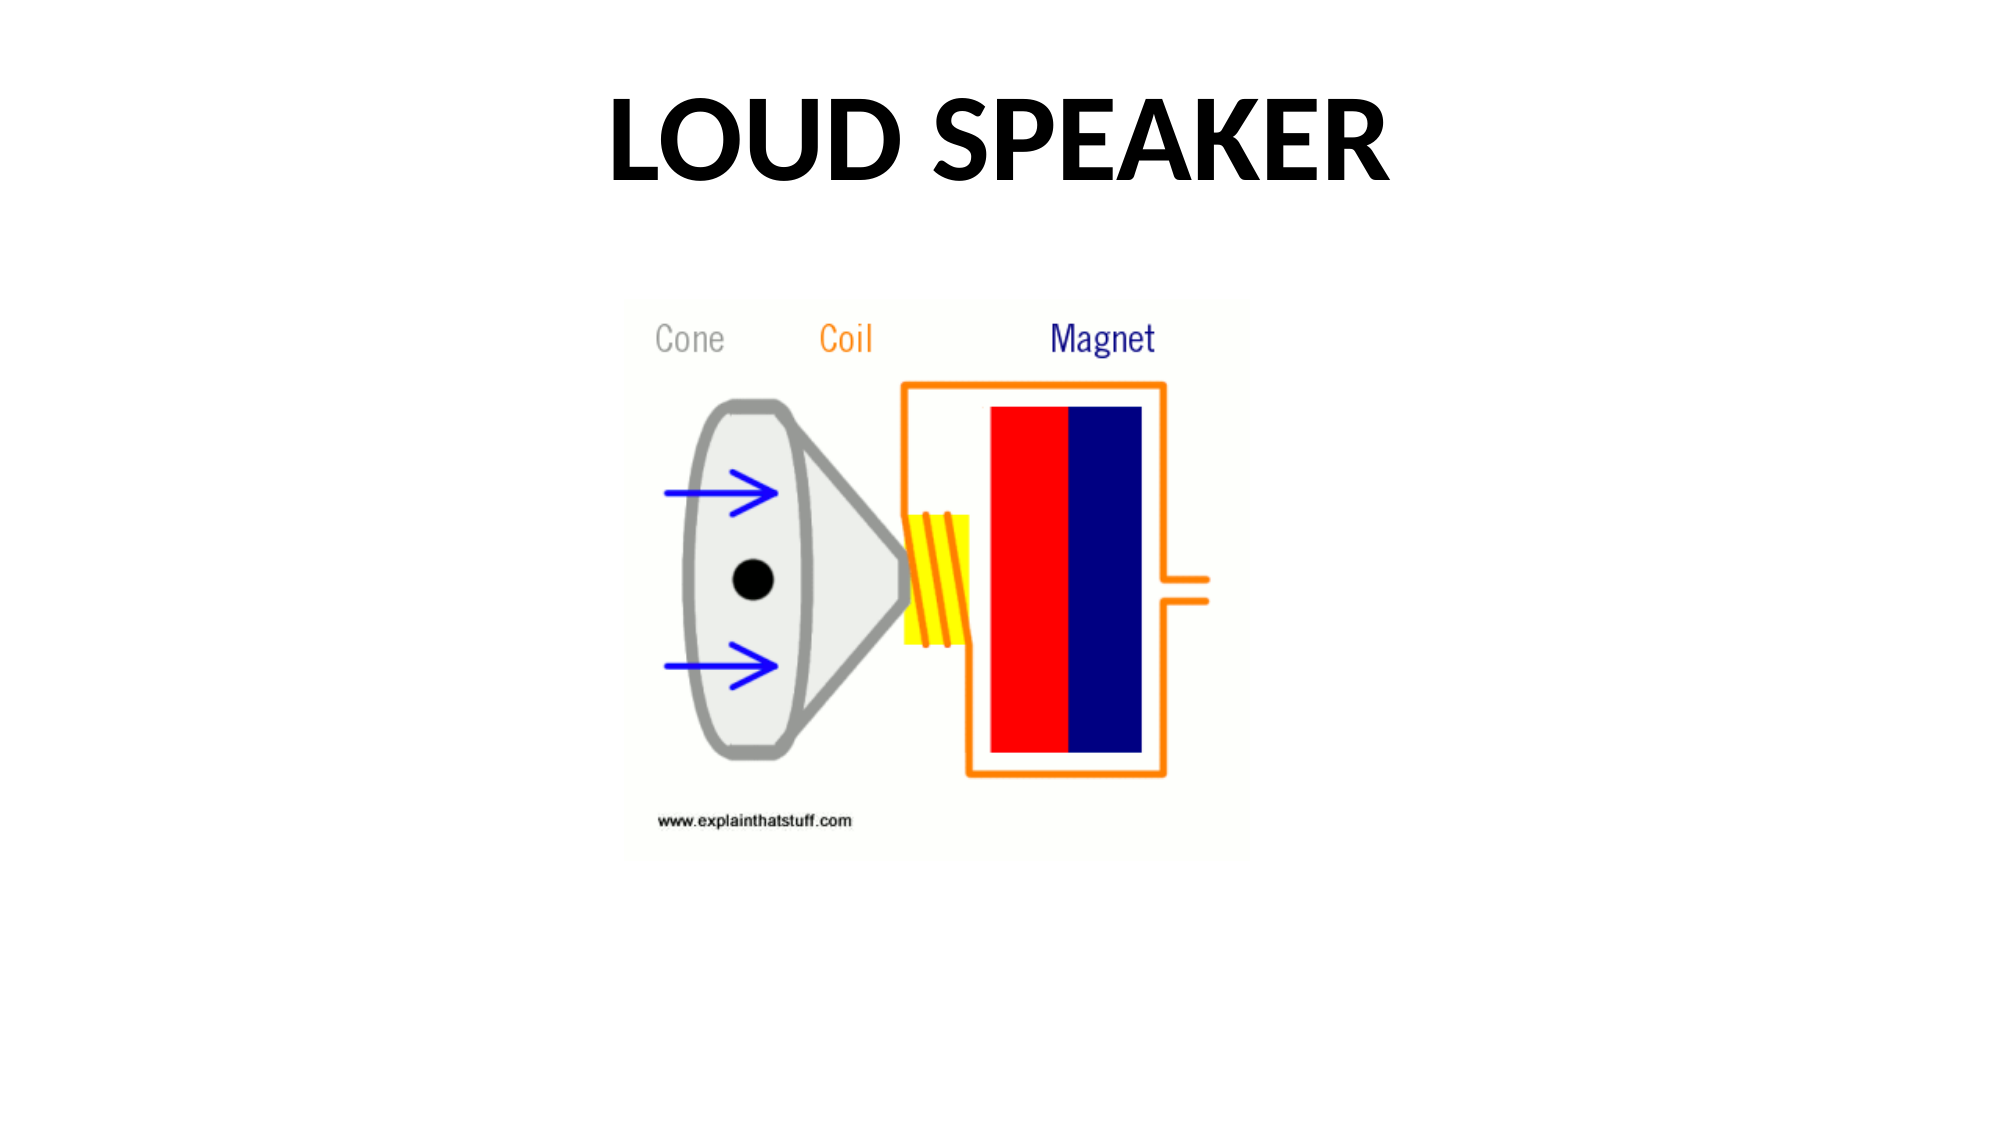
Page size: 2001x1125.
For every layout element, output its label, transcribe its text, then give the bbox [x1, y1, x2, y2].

picture [624, 299, 1251, 862]
title LOUD SPEAKER [362, 55, 1638, 210]
